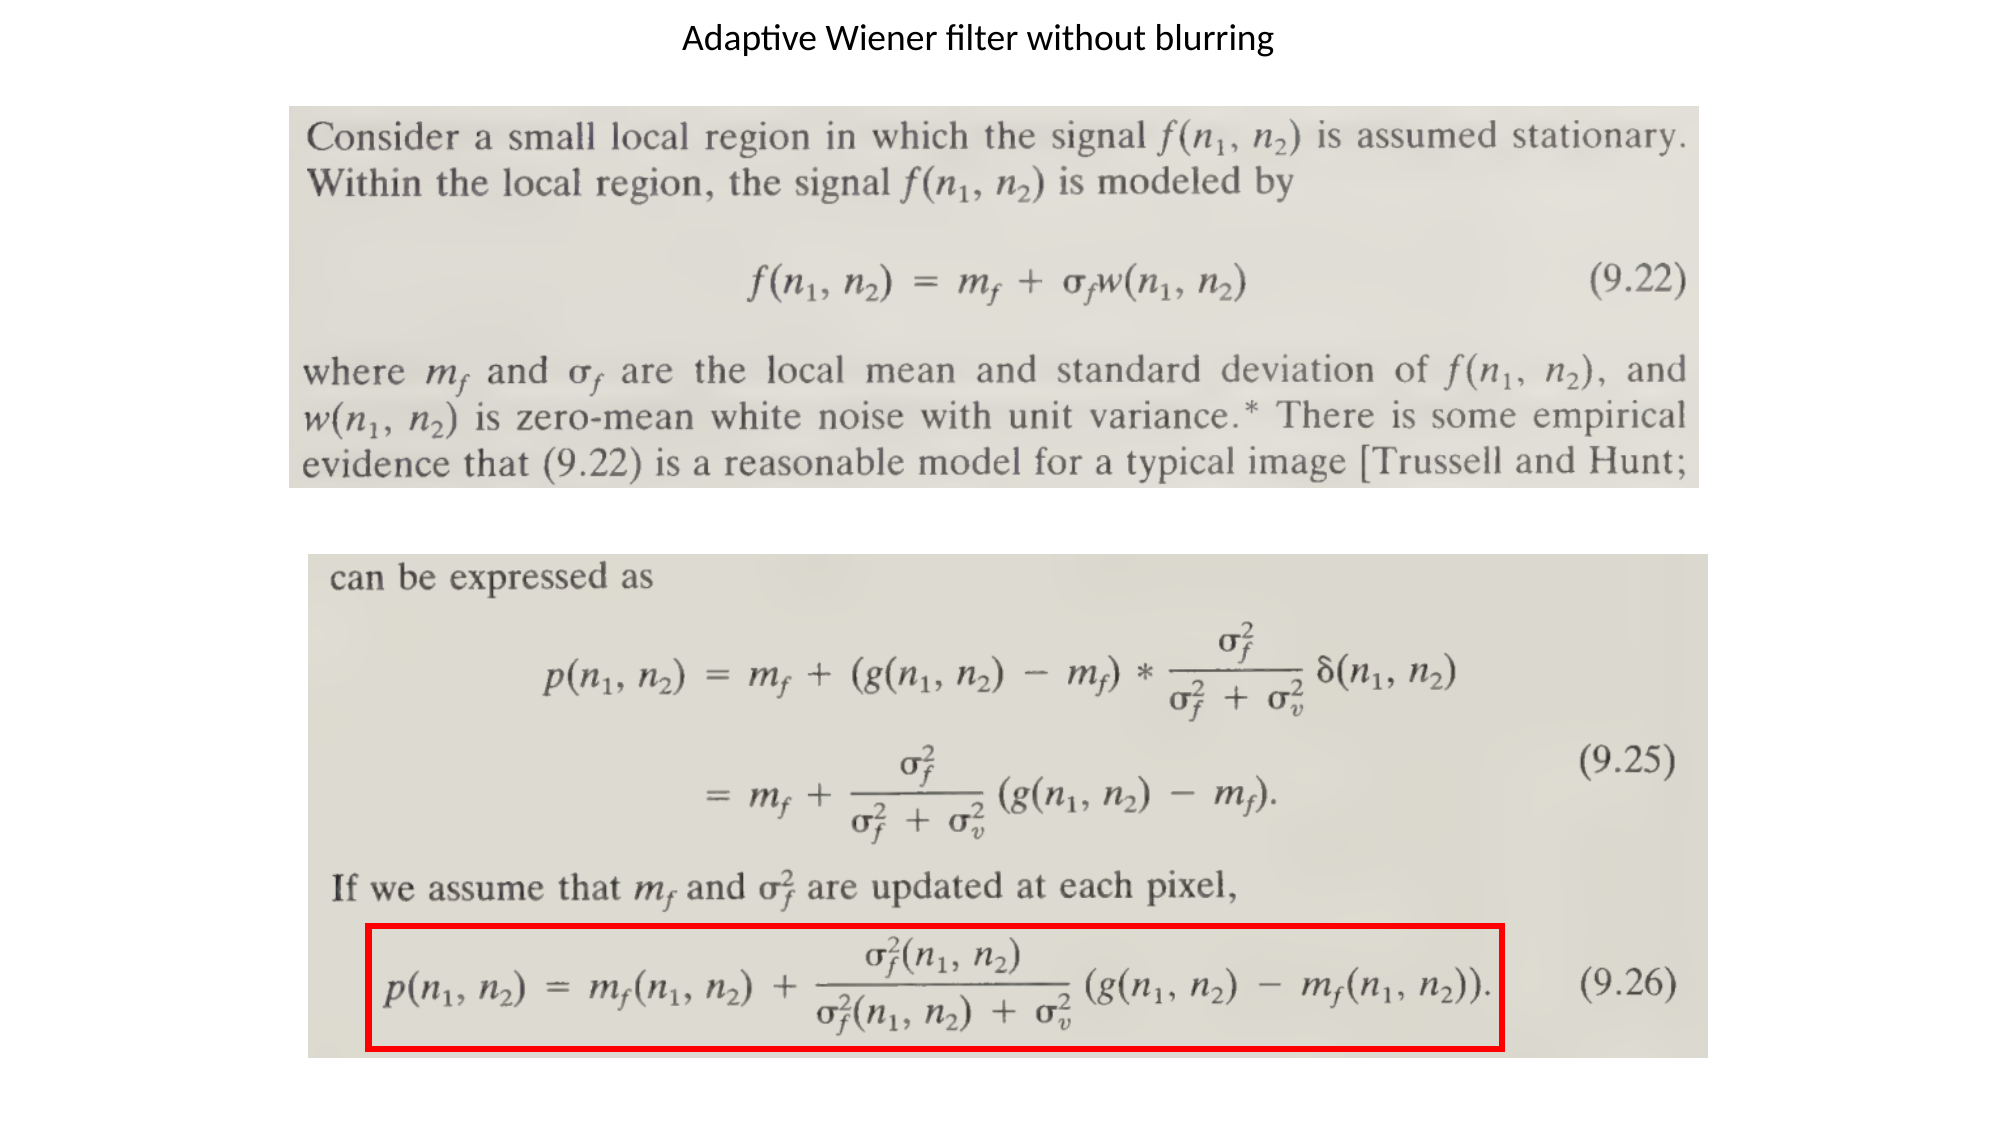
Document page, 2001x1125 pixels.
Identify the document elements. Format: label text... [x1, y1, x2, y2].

picture [308, 554, 1708, 1058]
picture [289, 106, 1699, 488]
text_box Adaptive Wiener filter without blurring [667, 5, 1321, 106]
